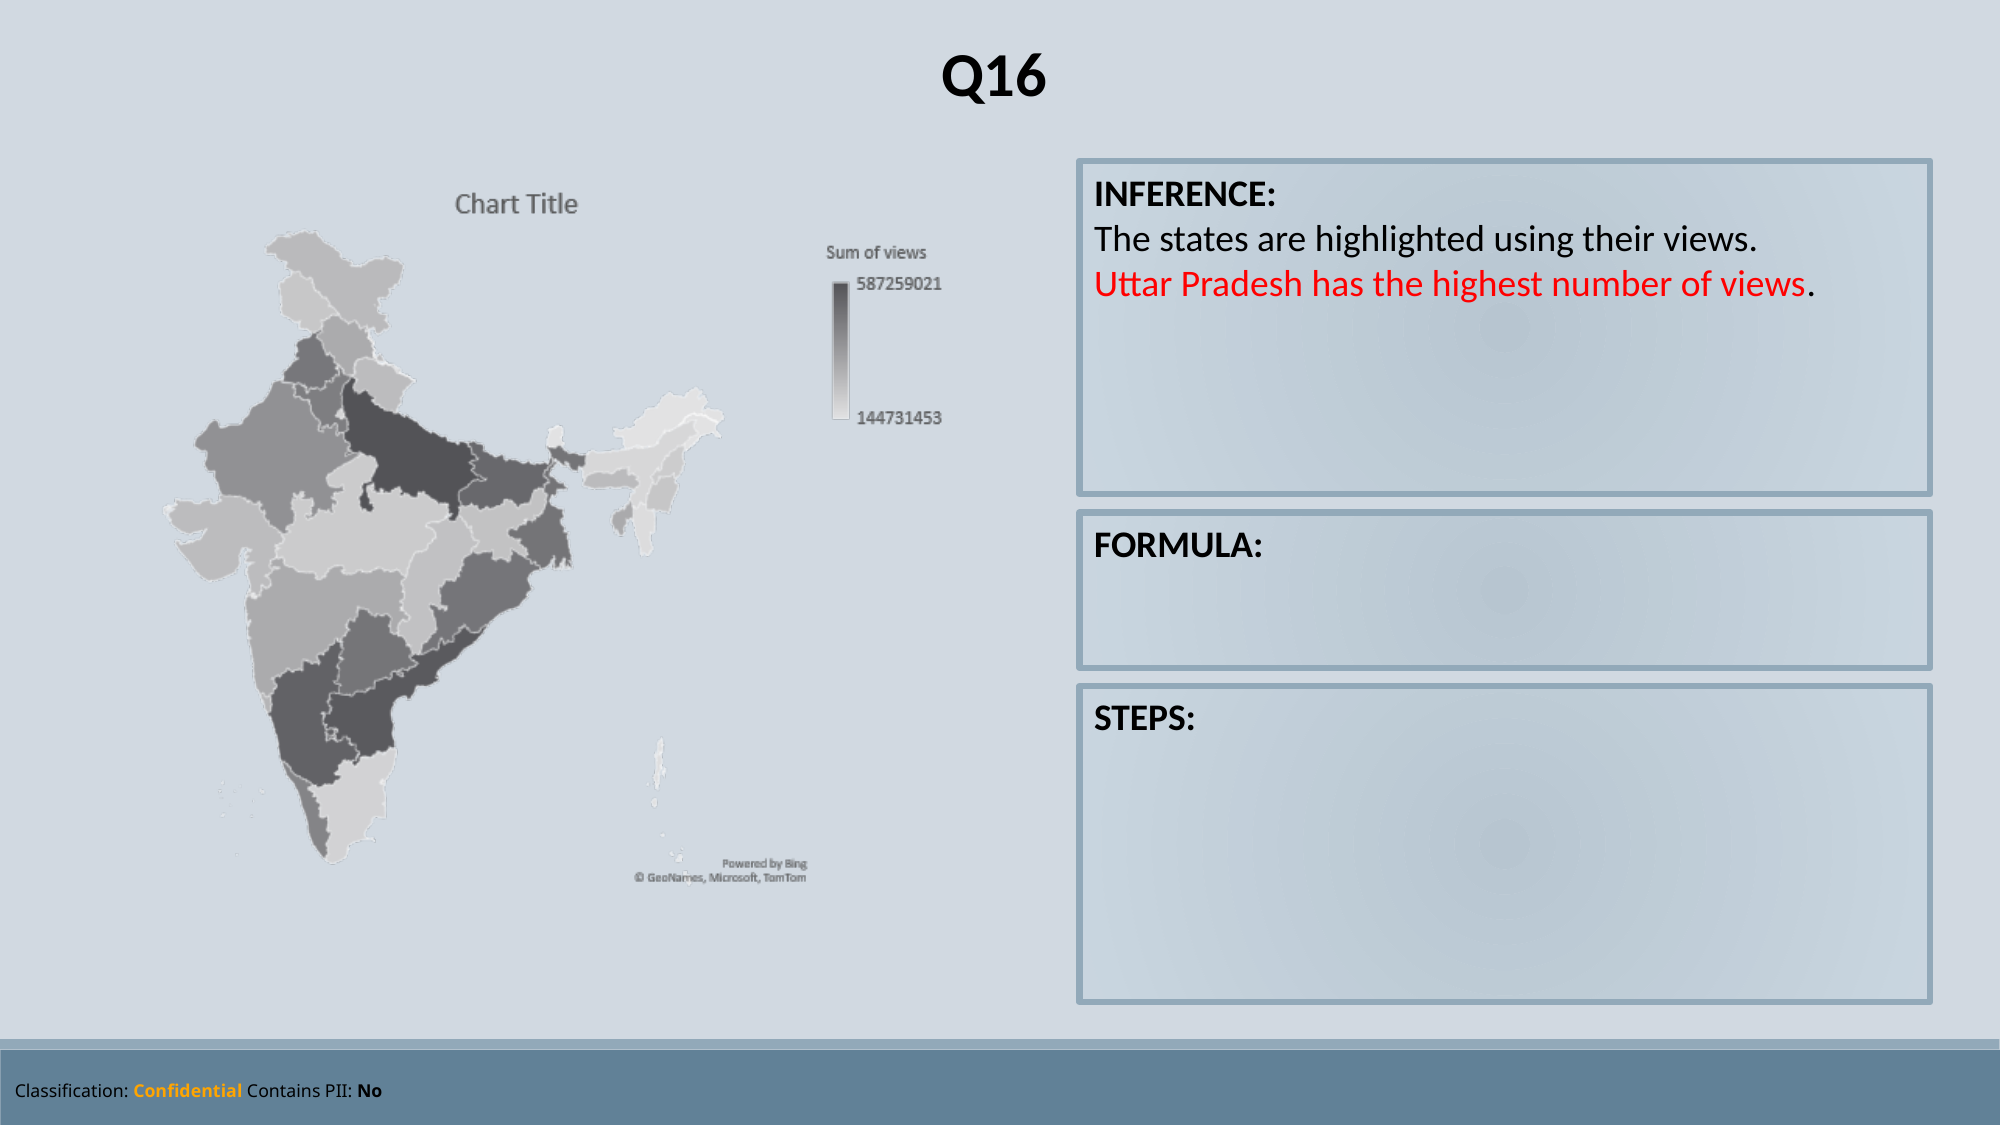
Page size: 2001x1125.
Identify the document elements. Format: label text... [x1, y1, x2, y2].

picture [69, 176, 968, 899]
text_box [1078, 511, 1931, 669]
text_box INFERENCE: The states are highlighted using their views. Uttar Pradesh has the highest number of views. [1079, 161, 1833, 312]
text_box FORMULA: [1079, 512, 1833, 573]
text_box Q16 [926, 26, 1488, 117]
text_box STEPS: [1079, 686, 1833, 791]
text_box [1078, 685, 1931, 1003]
text_box [1078, 160, 1931, 495]
